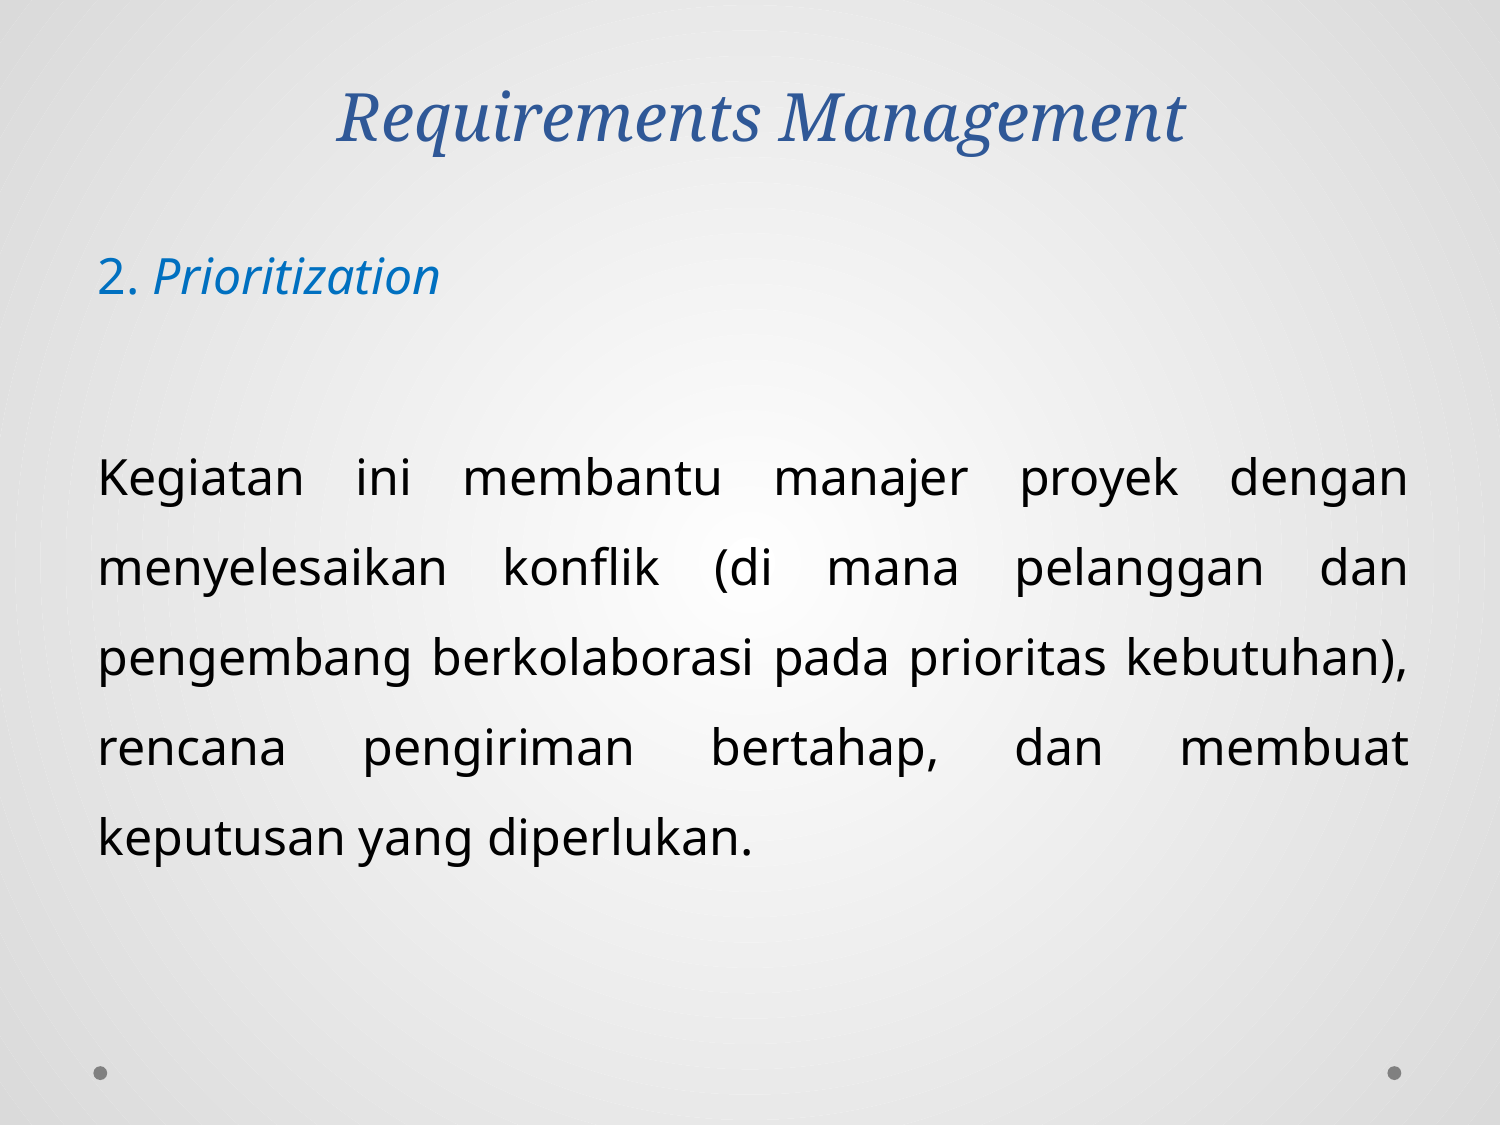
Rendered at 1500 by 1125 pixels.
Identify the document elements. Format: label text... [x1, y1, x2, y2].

list 2. Prioritization Kegiatan ini membantu manajer proyek dengan menyelesaikan konflik (di mana pelanggan dan pengembang berkolaborasi pada prioritas kebutuhan), rencana pengiriman bertahap, dan membuat keputusan yang diperlukan. [75, 237, 1425, 1025]
title Requirements Management [50, 50, 1475, 163]
